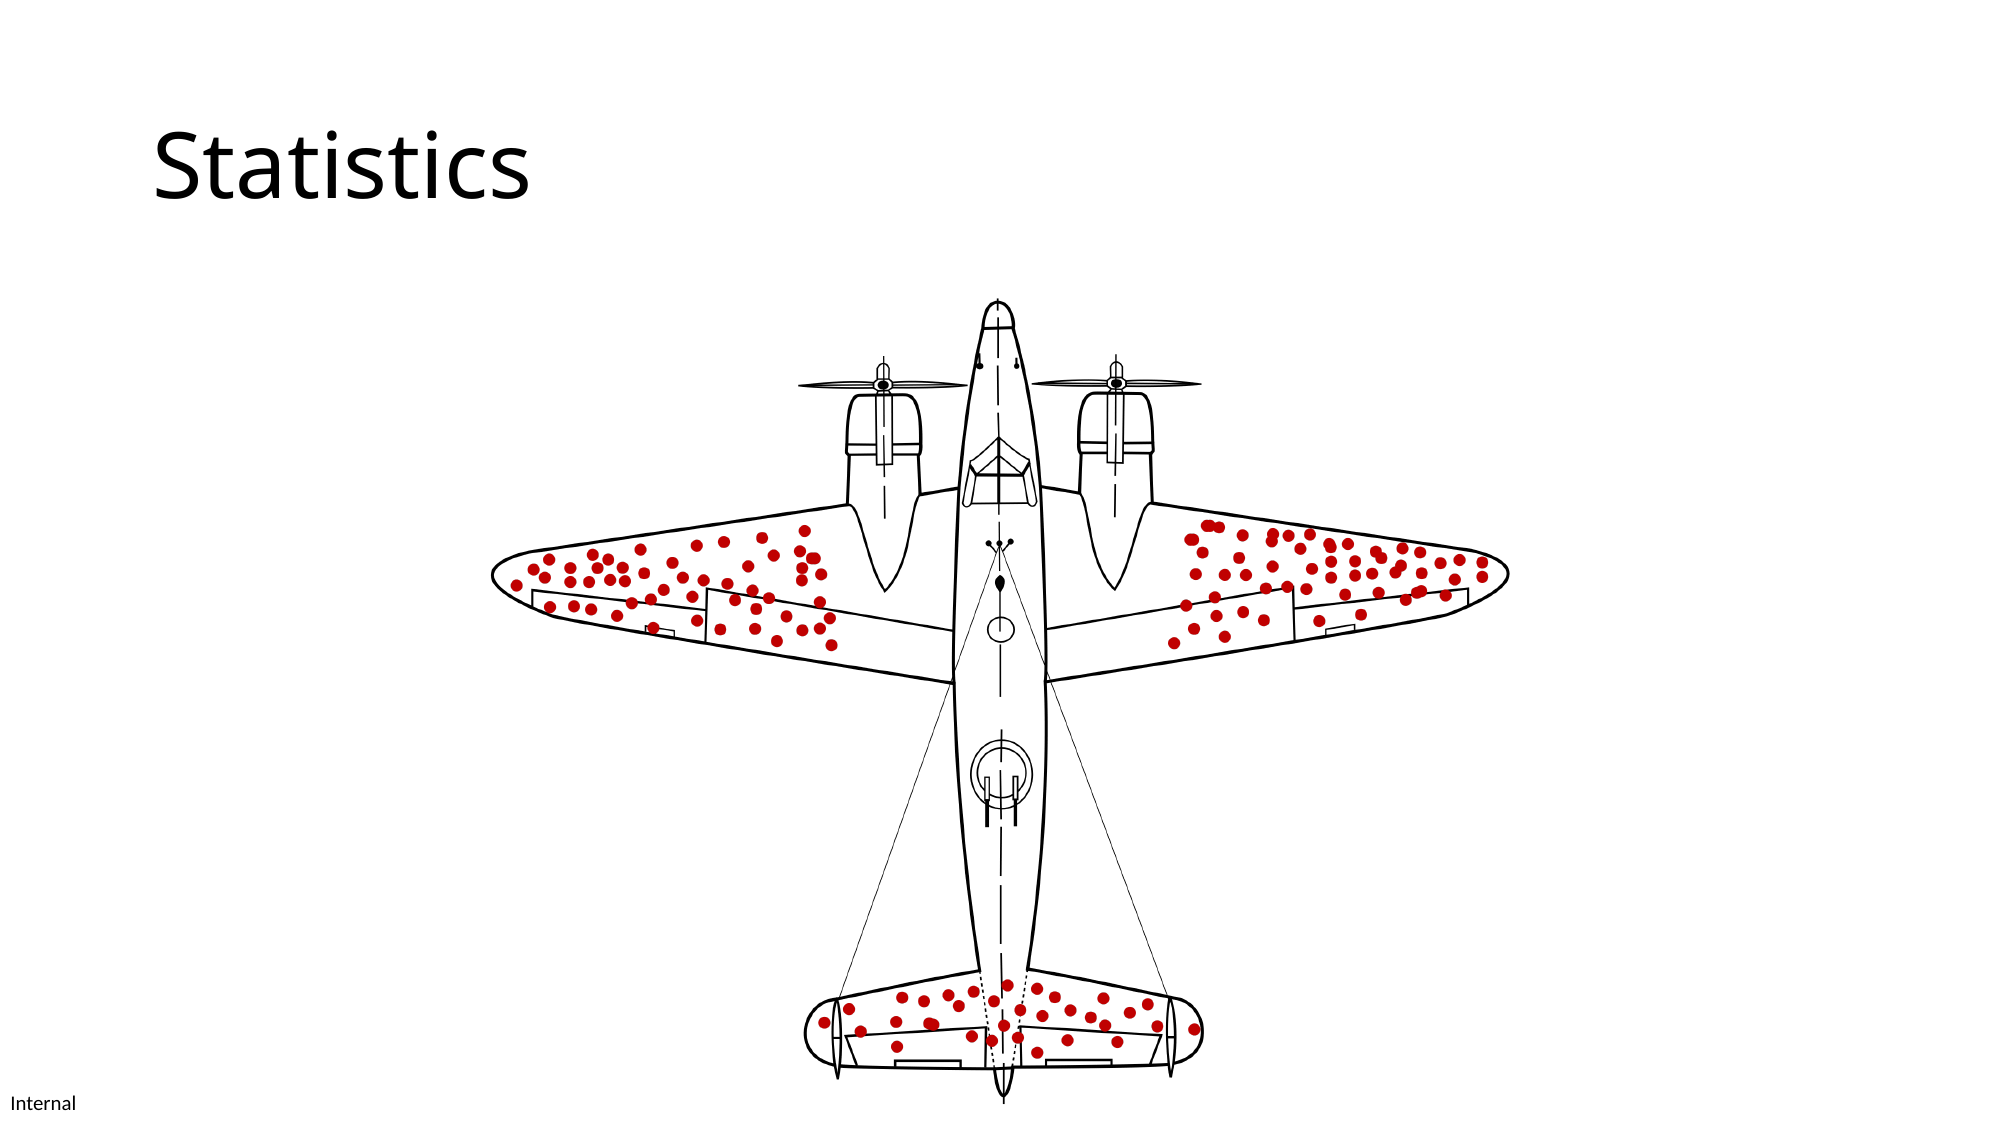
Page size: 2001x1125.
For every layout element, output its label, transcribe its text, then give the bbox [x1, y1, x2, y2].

title Statistics [137, 59, 1863, 278]
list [431, 277, 1569, 1125]
